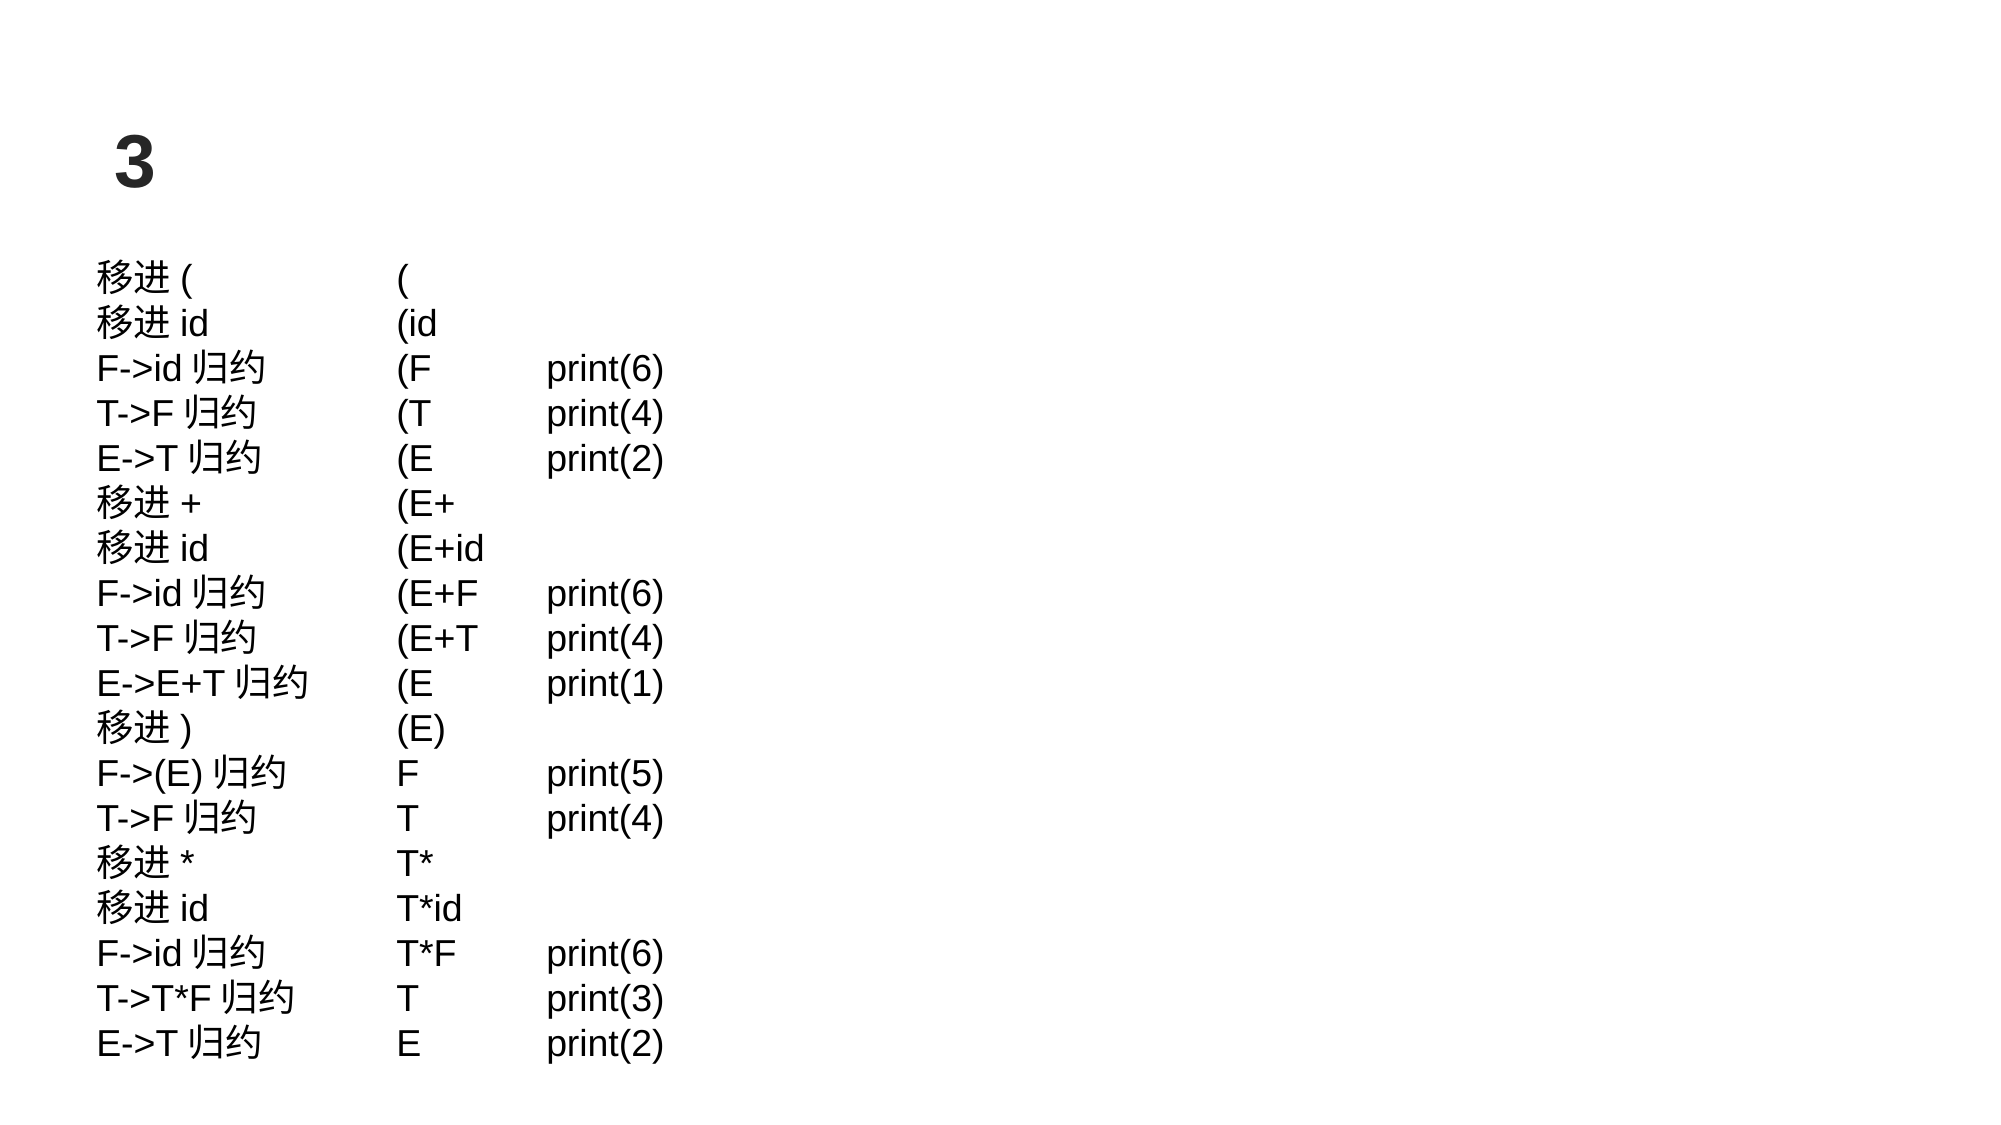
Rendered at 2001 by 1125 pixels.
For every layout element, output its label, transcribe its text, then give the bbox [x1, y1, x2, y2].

title 3 [99, 99, 1900, 216]
text_box 移进( ( 移进id (id F->id归约 (F print(6) T->F归约 (T print(4) E->T归约 (E print(2) 移进+ (E+ 移进id (E+id F->id归约 (E+F print(6) T->F归约 (E+T print(4) E->E+T归约 (E print(1) 移进) (E) F->(E)归约 F print(5) T->F归约 T print(4) 移进* T* 移进id T*id F->id归约 T*F print(6) T->T*F归约 T print(3) E->T归约 E print(2) [81, 246, 961, 997]
